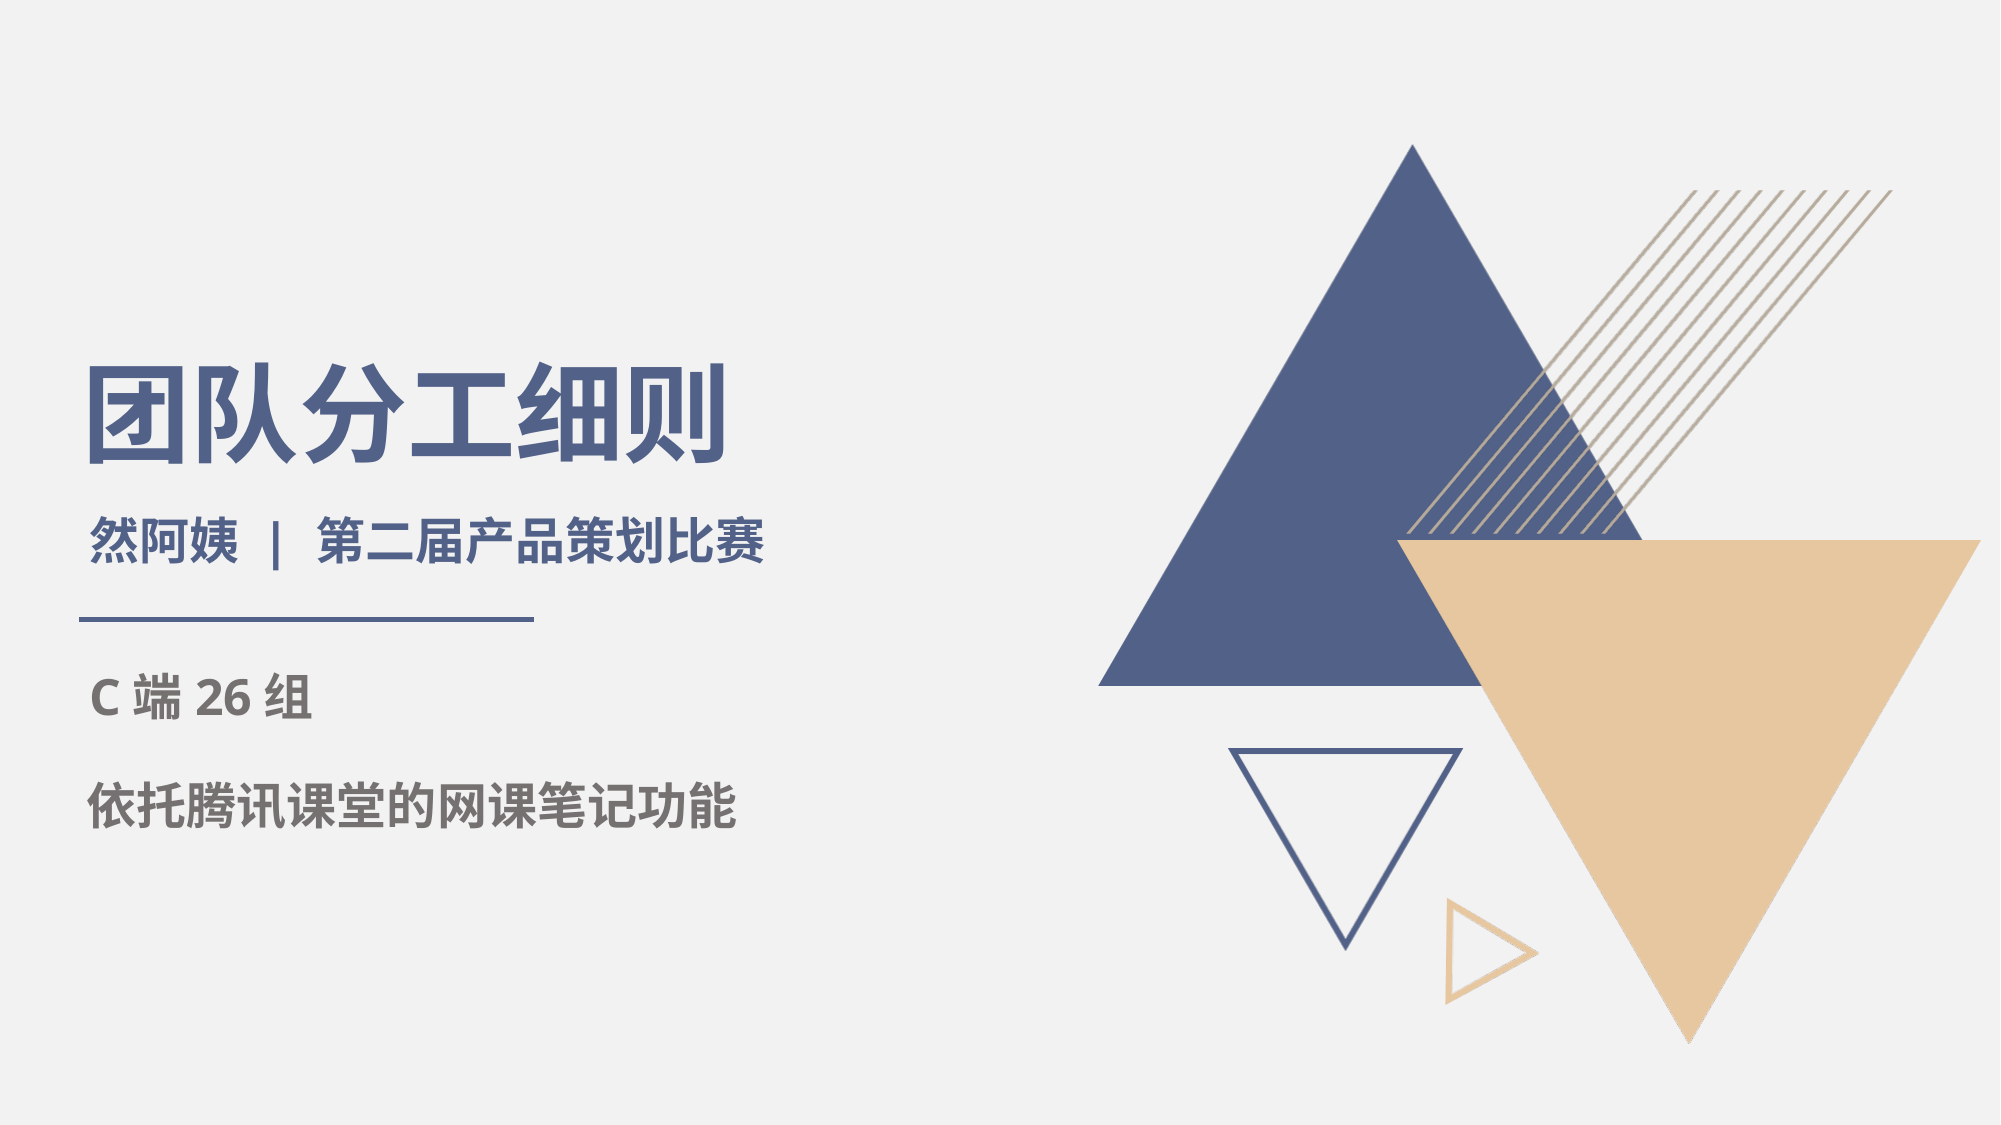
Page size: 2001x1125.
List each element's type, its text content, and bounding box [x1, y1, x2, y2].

text_box 团队分工细则 [67, 338, 1036, 484]
text_box 然阿姨 | 第二届产品策划比赛 [74, 501, 919, 577]
text_box C端26组 [74, 658, 431, 734]
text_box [1098, 144, 1981, 1044]
text_box 依托腾讯课堂的网课笔记功能 [72, 767, 868, 842]
